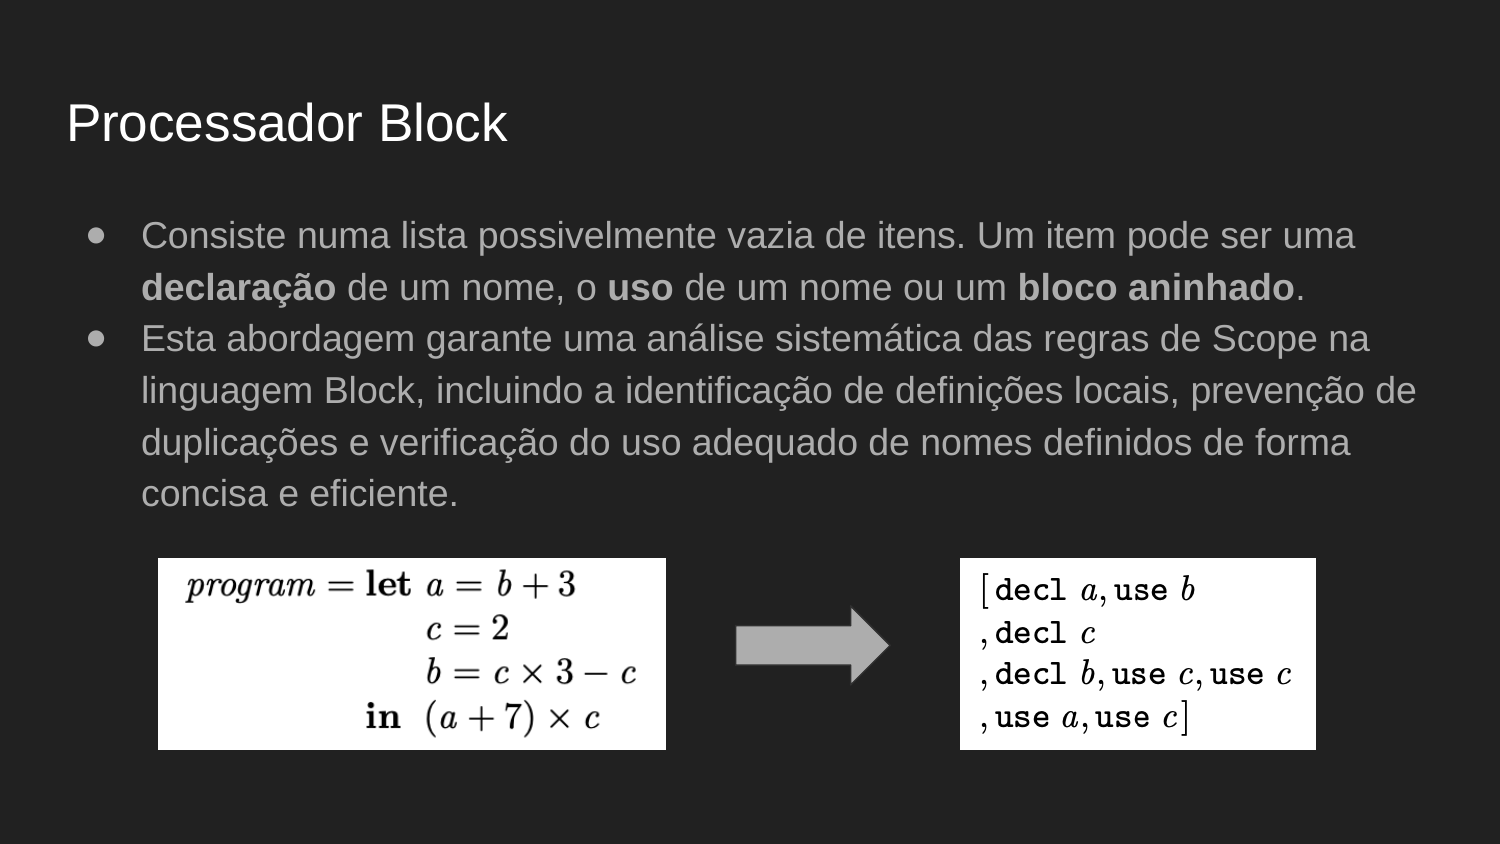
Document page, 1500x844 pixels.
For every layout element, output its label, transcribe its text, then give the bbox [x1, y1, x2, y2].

text_box [735, 605, 891, 685]
list Consiste numa lista possivelmente vazia de itens. Um item pode ser uma declaração de um nome, o uso de um nome ou um bloco aninhado. Esta abordagem garante uma análise sistemática das regras de Scope na linguagem Block, incluindo a identificação de definições locais, prevenção de duplicações e verificação do uso adequado de nomes definidos de forma concisa e eficiente. [51, 189, 1449, 750]
title Processador Block [51, 72, 1449, 167]
picture [959, 557, 1316, 750]
picture [158, 557, 666, 750]
